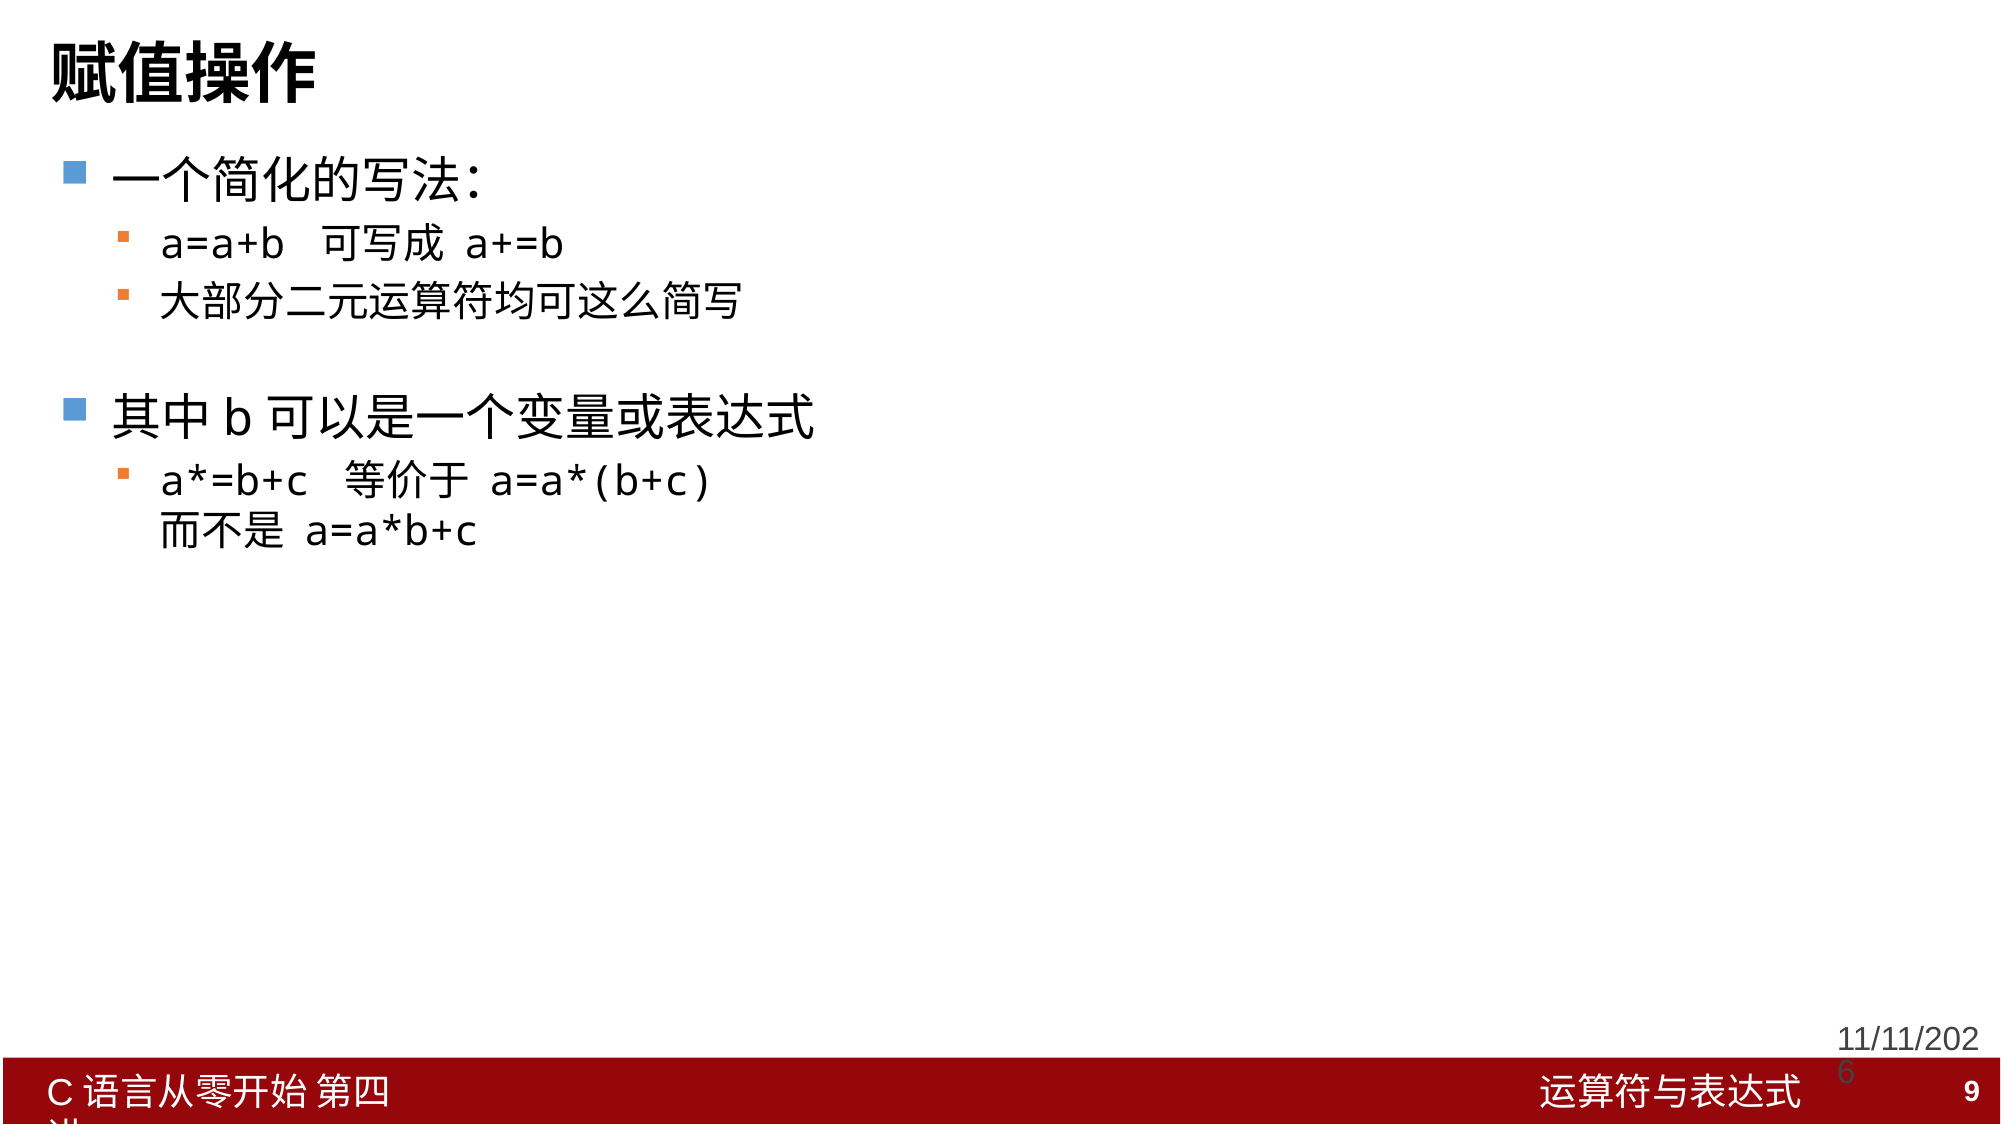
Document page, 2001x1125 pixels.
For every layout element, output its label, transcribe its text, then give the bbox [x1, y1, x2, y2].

list 一个简化的写法： a=a+b 可写成 a+=b 大部分二元运算符均可这么简写 其中b可以是一个变量或表达式 a*=b+c 等价于 a=a*(b+c) 而不是 a=a*b+c [30, 133, 1945, 1024]
slide_number 9 [1834, 1062, 1996, 1108]
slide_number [1818, 1021, 1997, 1057]
title 赋值操作 [35, 24, 1945, 116]
